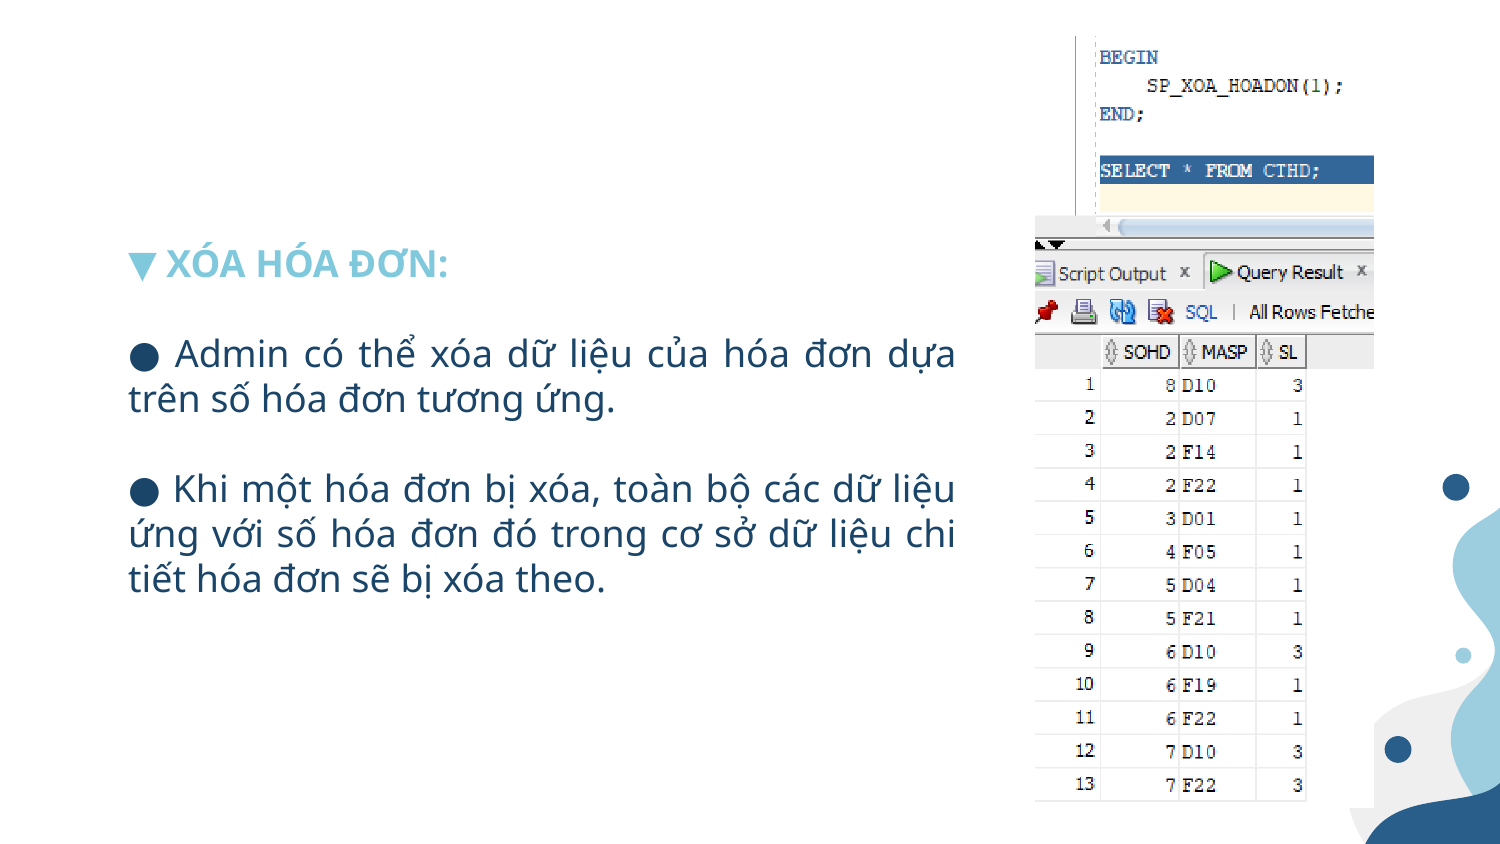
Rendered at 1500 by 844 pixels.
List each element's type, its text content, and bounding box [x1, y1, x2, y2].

picture [1035, 36, 1374, 808]
text_box ▼ XÓA HÓA ĐƠN: ● Admin có thể xóa dữ liệu của hóa đơn dựa trên số hóa đơn tương ứng. ● Khi một hóa đơn bị xóa, toàn bộ các dữ liệu ứng với số hóa đơn đó trong cơ sở dữ liệu chi tiết hóa đơn sẽ bị xóa theo. [113, 232, 972, 608]
